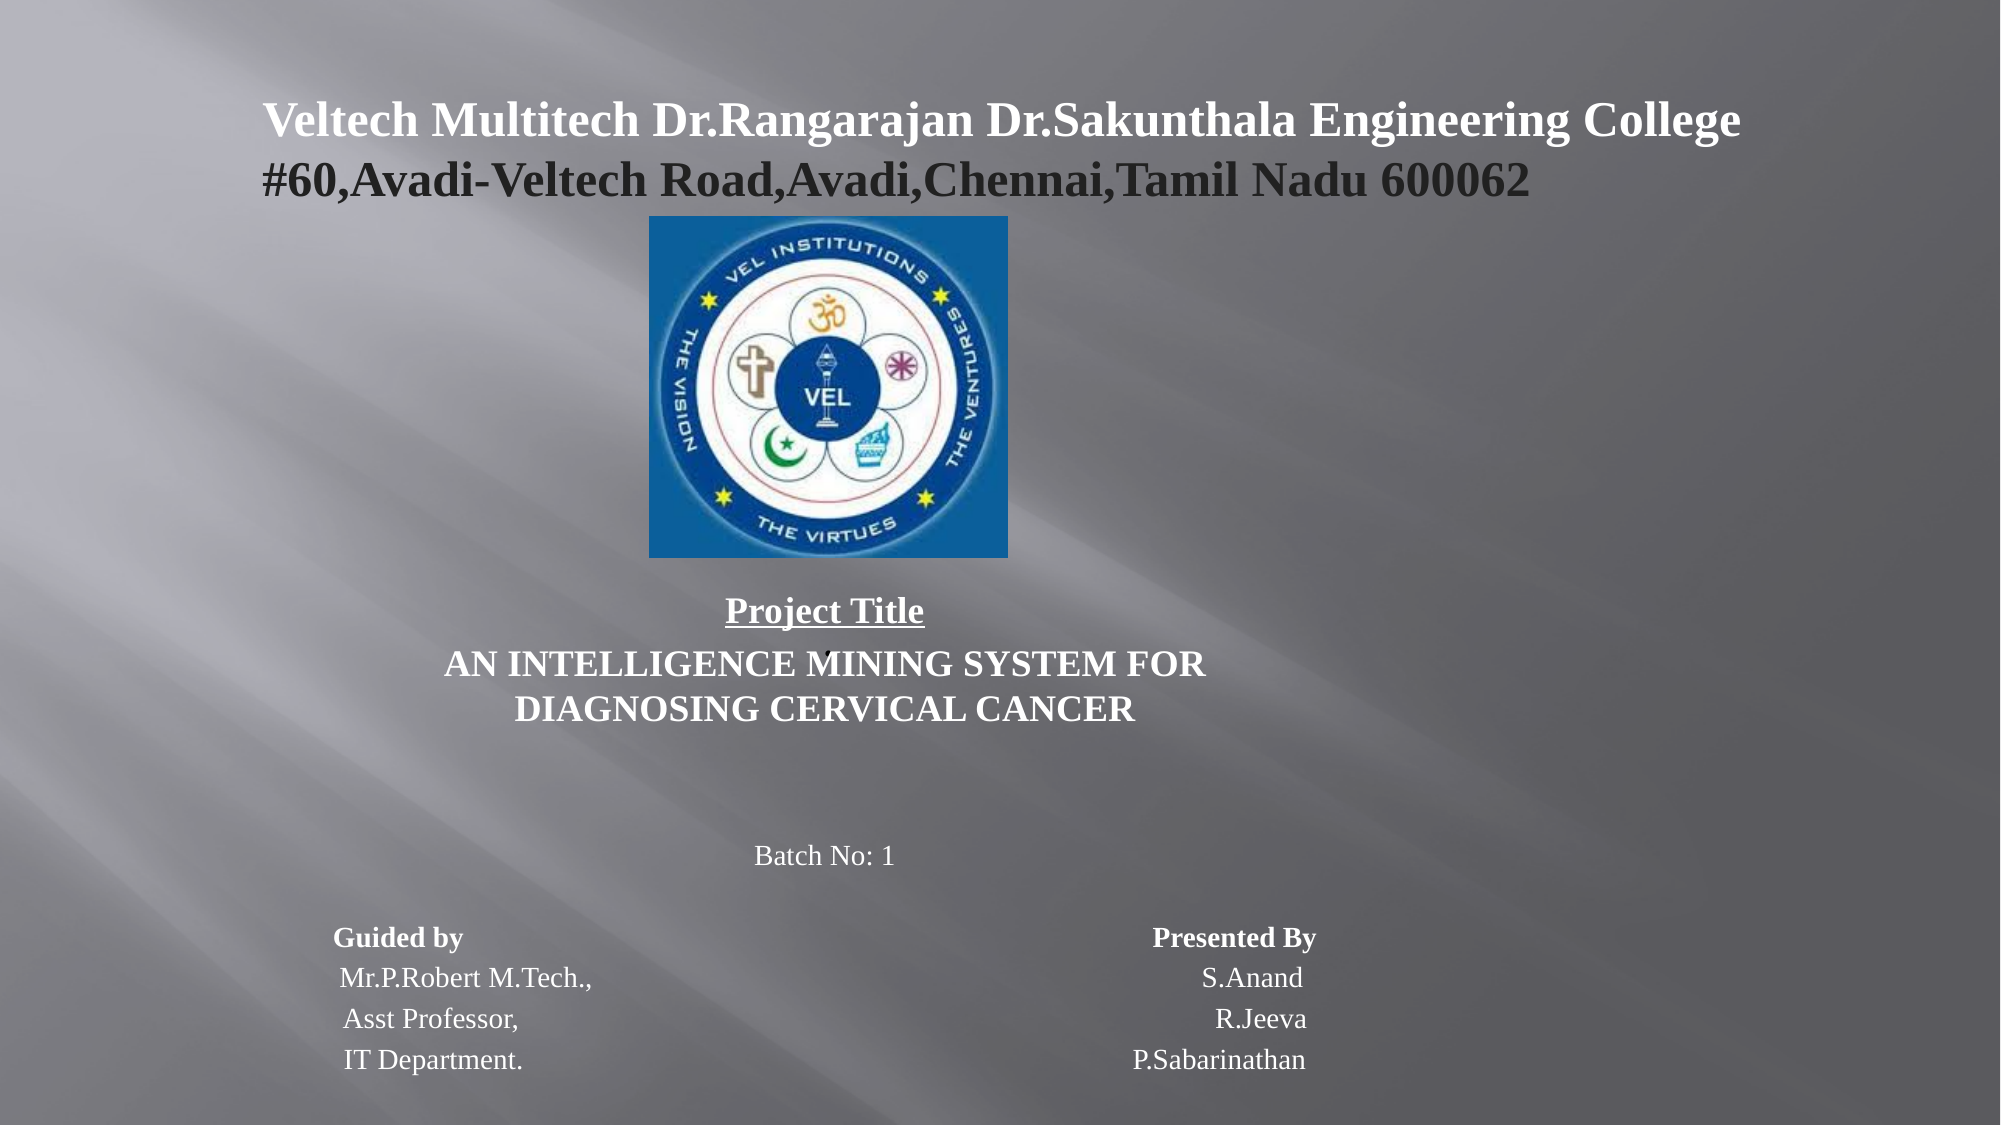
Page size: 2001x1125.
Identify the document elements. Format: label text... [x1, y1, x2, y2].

picture [649, 216, 1008, 558]
text_box Veltech Multitech Dr.Rangarajan Dr.Sakunthala Engineering College #60,Avadi-Veltech Road,Avadi,Chennai,Tamil Nadu 600062 [247, 78, 2000, 302]
subtitle Project Title AN INTELLIGENCE MINING SYSTEM FOR DIAGNOSING CERVICAL CANCER Batch No: 1 Guided by Presented By Mr.P.Robert M.Tech., S.Anand Asst Professor, R.Jeeva IT Department. P.Sabarinathan [313, 533, 1337, 1125]
title . [196, 29, 1461, 665]
